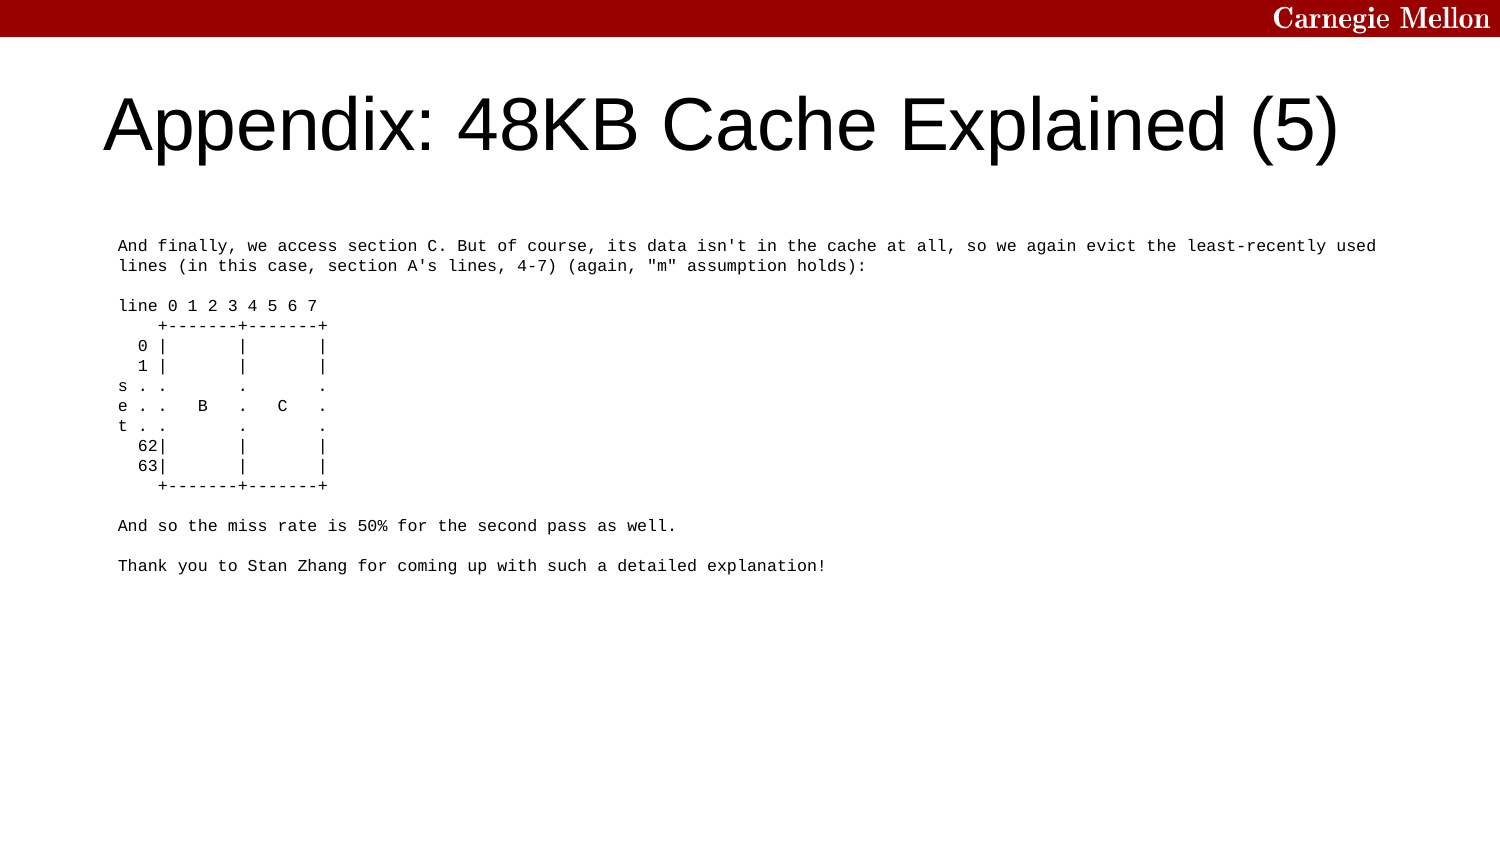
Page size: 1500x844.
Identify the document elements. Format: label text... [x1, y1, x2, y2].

title Appendix: 48KB Cache Explained (5) [103, 44, 1397, 207]
picture [0, 0, 1500, 844]
text_box And finally, we access section C. But of course, its data isn't in the cache at all, so we again evict the least-recently used lines (in this case, section A's lines, 4-7) (again, "m" assumption holds): line 0 1 2 3 4 5 6 7 +-------+-------+ 0 | | | 1 | | | s . . . . e . . B . C . t . . . . 62| | | 63| | | +-------+-------+ And so the miss rate is 50% for the second pass as well. Thank you to Stan Zhang for coming up with such a detailed explanation! [103, 207, 1440, 582]
